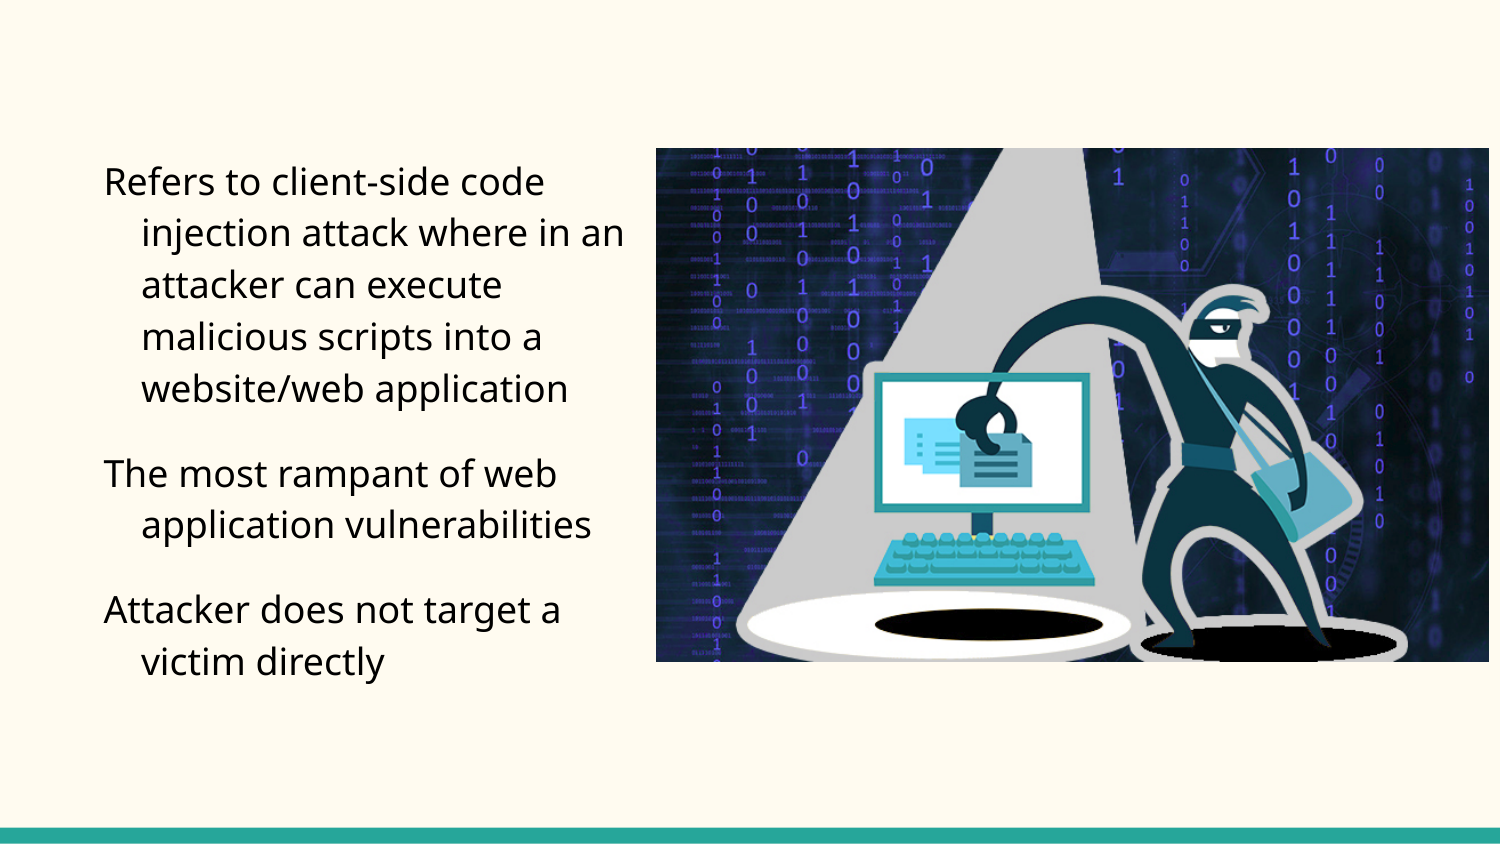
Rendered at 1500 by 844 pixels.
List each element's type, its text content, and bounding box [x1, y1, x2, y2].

picture [655, 147, 1489, 662]
list Refers to client-side code injection attack where in an attacker can execute malicious scripts into a website/web application The most rampant of web application vulnerabilities Attacker does not target a victim directly [51, 135, 685, 750]
